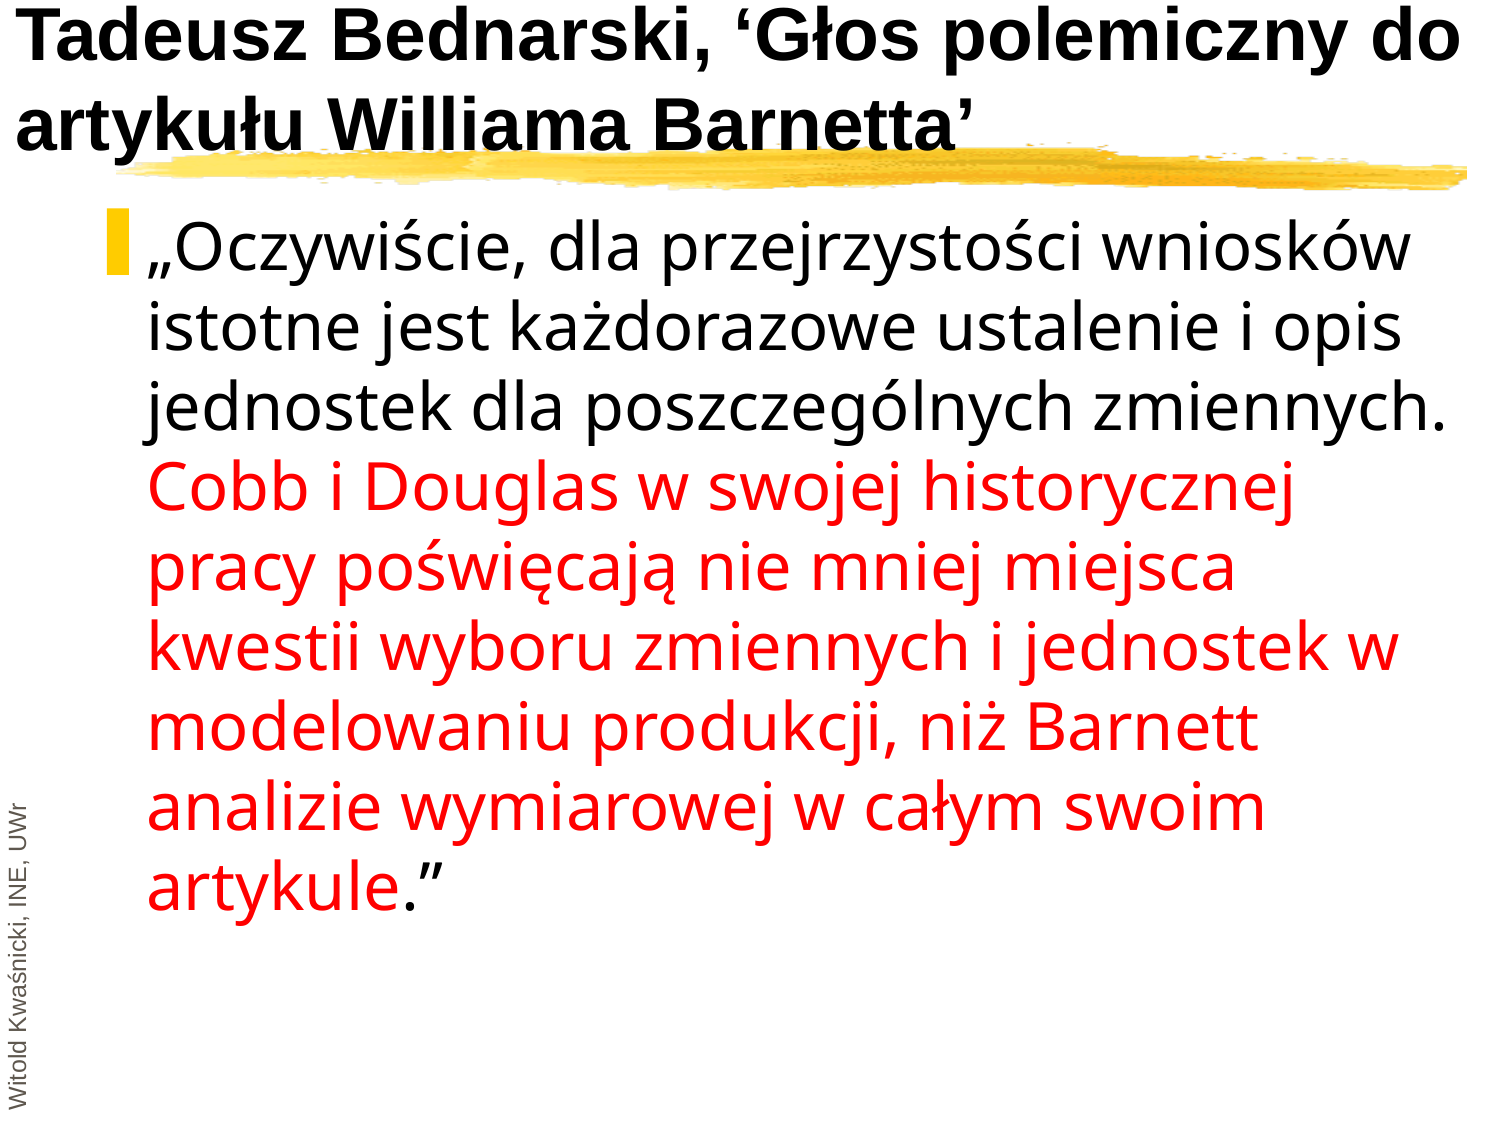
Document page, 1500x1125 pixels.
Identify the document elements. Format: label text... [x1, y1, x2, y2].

list „Oczywiście, dla przejrzystości wniosków istotne jest każdorazowe ustalenie i opis jednostek dla poszczególnych zmiennych. Cobb i Douglas w swojej historycznej pracy poświęcają nie mniej miejsca kwestii wyboru zmiennych i jednostek w modelowaniu produkcji, niż Barnett analizie wymiarowej w całym swoim artykule.” [75, 196, 1480, 994]
picture [116, 173, 1467, 196]
title Tadeusz Bednarski, ‘Głos polemiczny do artykułu Williama Barnetta’ [0, 37, 1500, 173]
slide_number Witold Kwaśnicki, INE, UWr [4, 493, 39, 1125]
